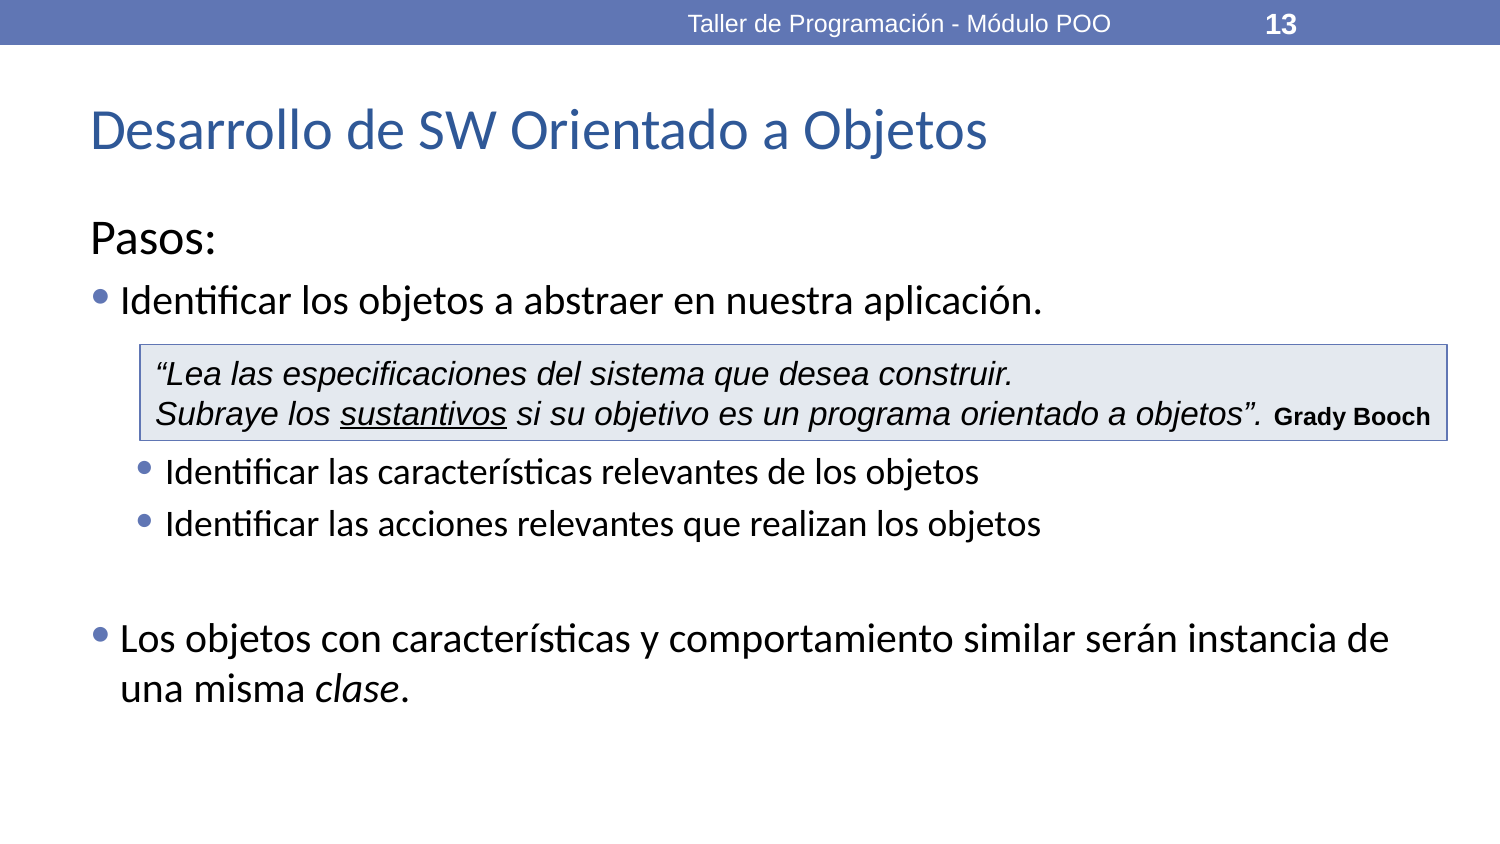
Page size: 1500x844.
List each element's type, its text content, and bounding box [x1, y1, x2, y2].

footer Taller de Programación - Módulo POO [562, 2, 1238, 43]
text_box “Lea las especificaciones del sistema que desea construir. Subraye los sustantivos si su objetivo es un programa orientado a objetos”. Grady Booch [140, 344, 1447, 441]
list Pasos: Identificar los objetos a abstraer en nuestra aplicación. Identificar las características relevantes de los objetos Identificar las acciones relevantes que realizan los objetos Los objetos con características y comportamiento similar serán instancia de una misma clase. [75, 196, 1471, 797]
title Desarrollo de SW Orientado a Objetos [75, 65, 1425, 188]
slide_number 13 [1250, 2, 1425, 43]
